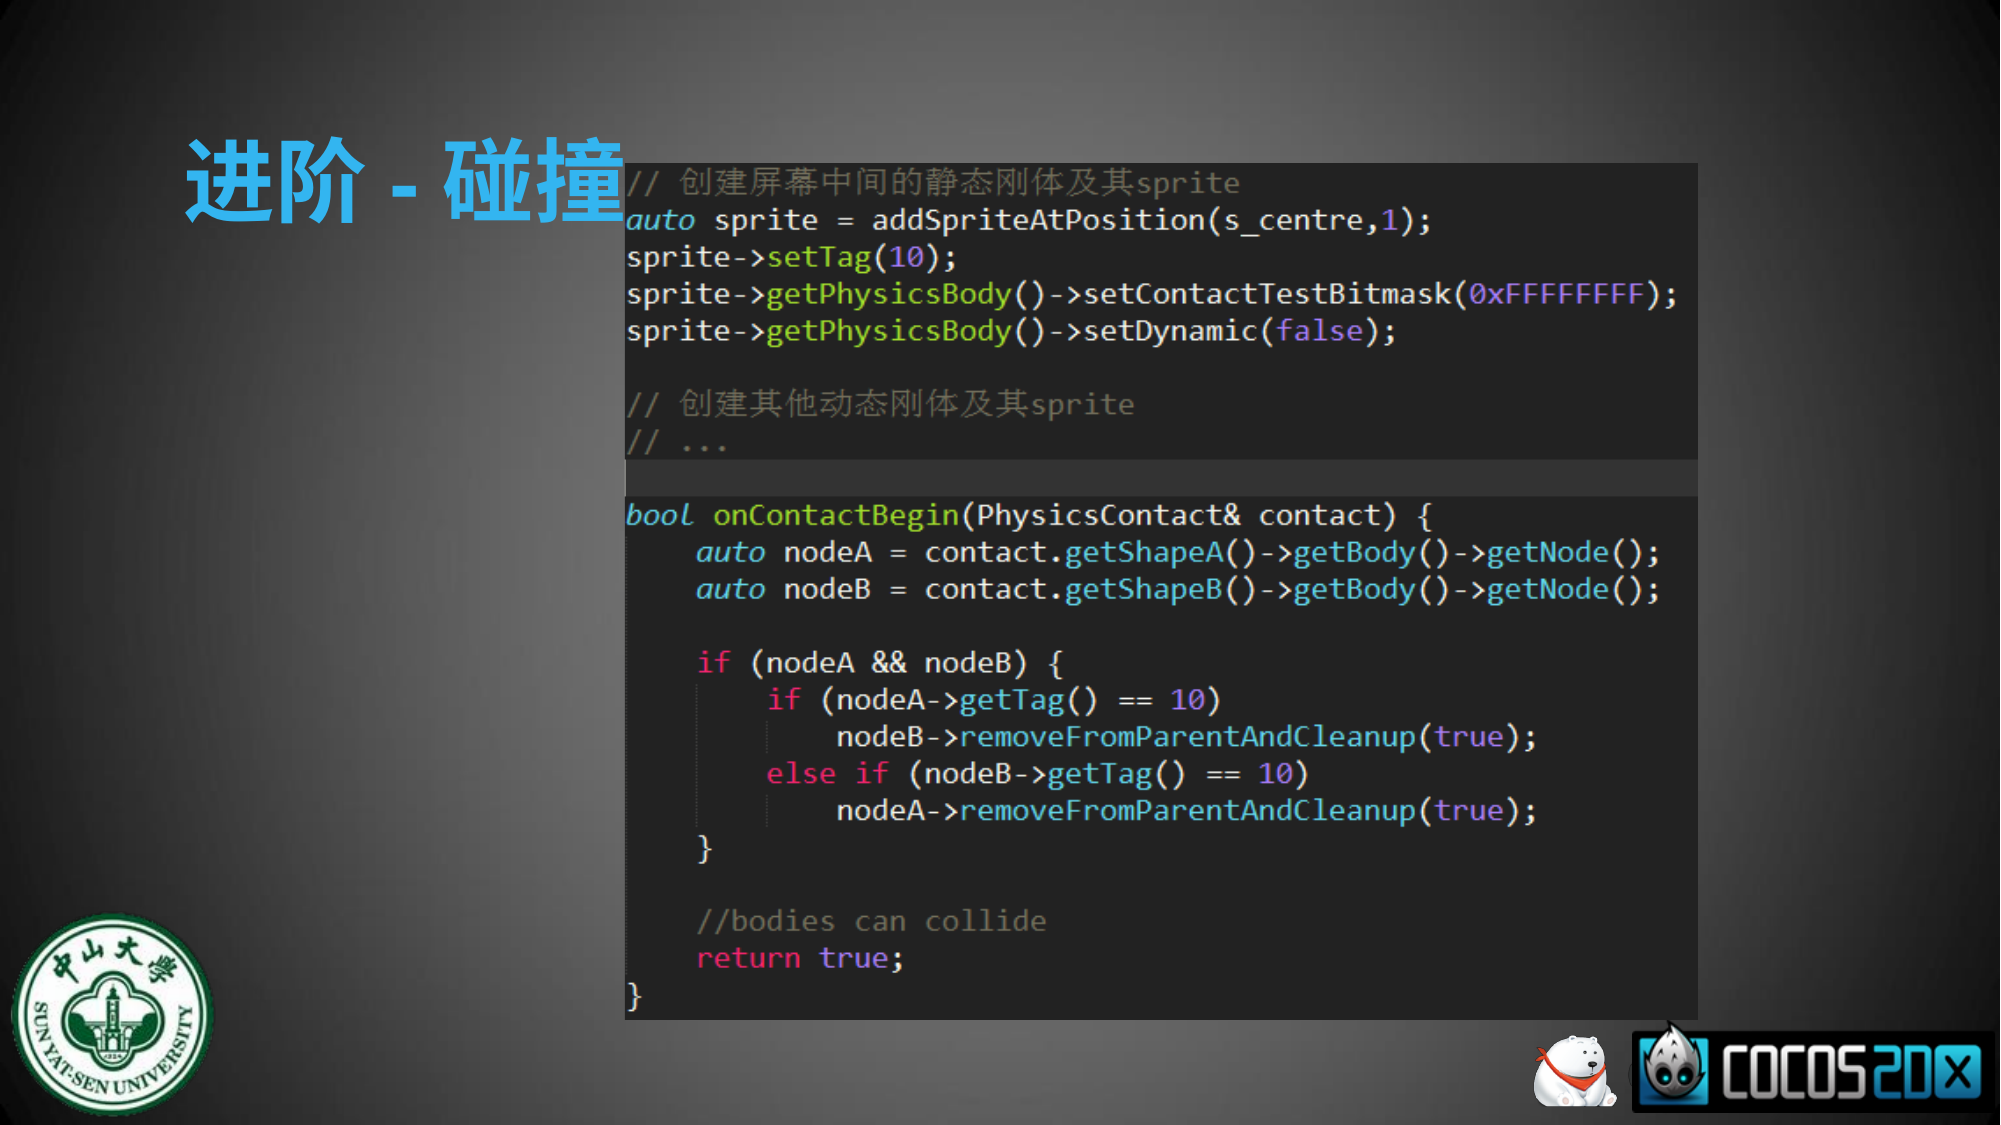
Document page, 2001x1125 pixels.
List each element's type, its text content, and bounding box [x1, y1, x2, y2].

text_box [0, 901, 267, 1125]
picture [0, 0, 2000, 1125]
text_box [624, 163, 1698, 1020]
text_box [1525, 1031, 1632, 1111]
text_box [1632, 1019, 1996, 1113]
title 进阶-碰撞 [181, 124, 1819, 312]
